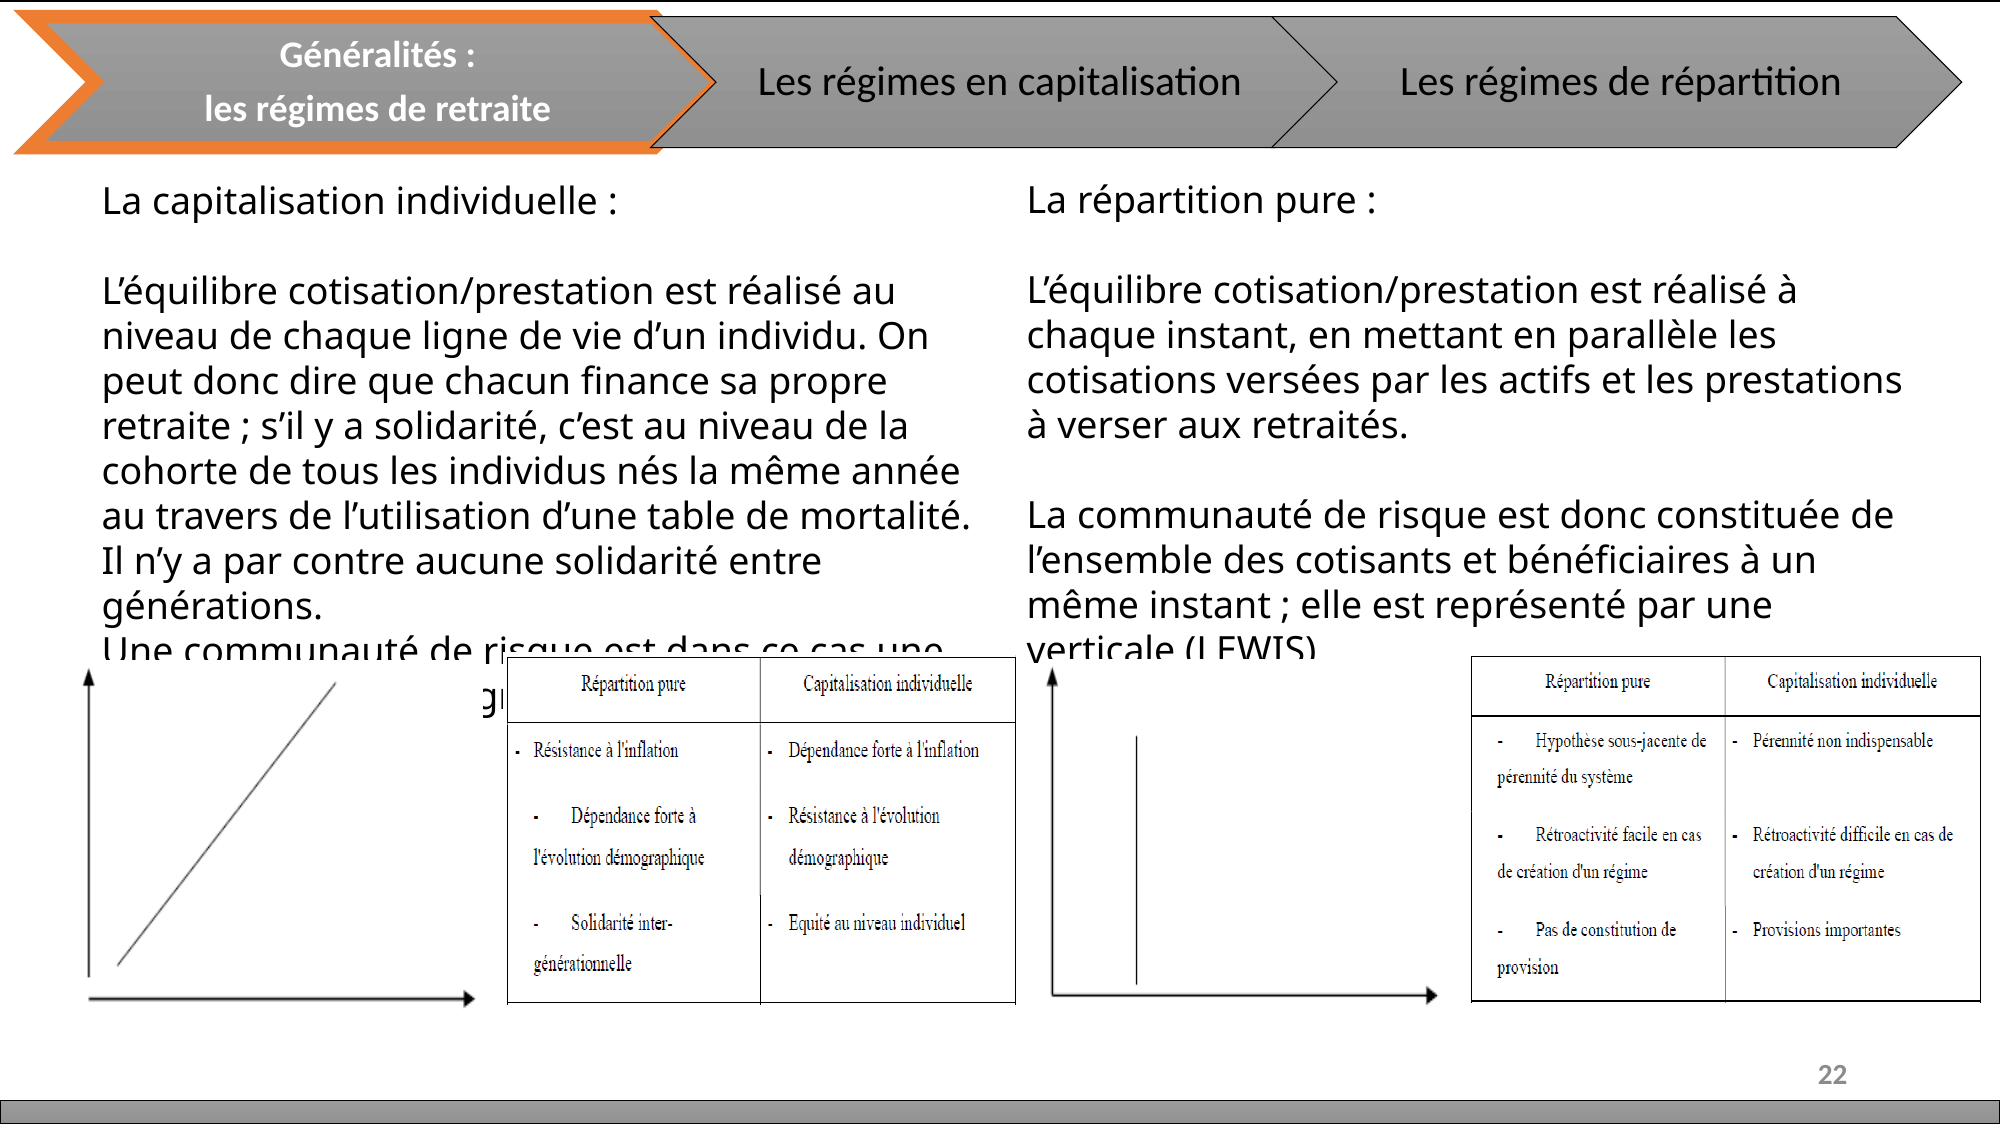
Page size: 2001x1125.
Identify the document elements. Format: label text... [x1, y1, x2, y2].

slide_number 22 [1412, 1042, 1863, 1103]
picture [503, 652, 1020, 1009]
picture [1468, 652, 1984, 1009]
picture [75, 660, 483, 1017]
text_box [28, 16, 1963, 148]
text_box La capitalisation individuelle : L’équilibre cotisation/prestation est réalisé au niveau de chaque ligne de vie d’un individu. On peut donc dire que chacun finance sa propre retraite ; s’il y a solidarité, c’est au niveau de la cohorte de tous les individus nés la même année au travers de l’utilisation d’une table de mortalité. Il n’y a par contre aucune solidarité entre générations. Une communauté de risque est dans ce cas une diagonale dans le diagramme de LEXIS. [86, 169, 1000, 815]
text_box La répartition pure : L’équilibre cotisation/prestation est réalisé à chaque instant, en mettant en parallèle les cotisations versées par les actifs et les prestations à verser aux retraités. La communauté de risque est donc constituée de l’ensemble des cotisants et bénéficiaires à un même instant ; elle est représenté par une verticale (LEWIS) [1011, 169, 1925, 724]
picture [1040, 659, 1448, 1017]
text_box [0, 1100, 2000, 1124]
